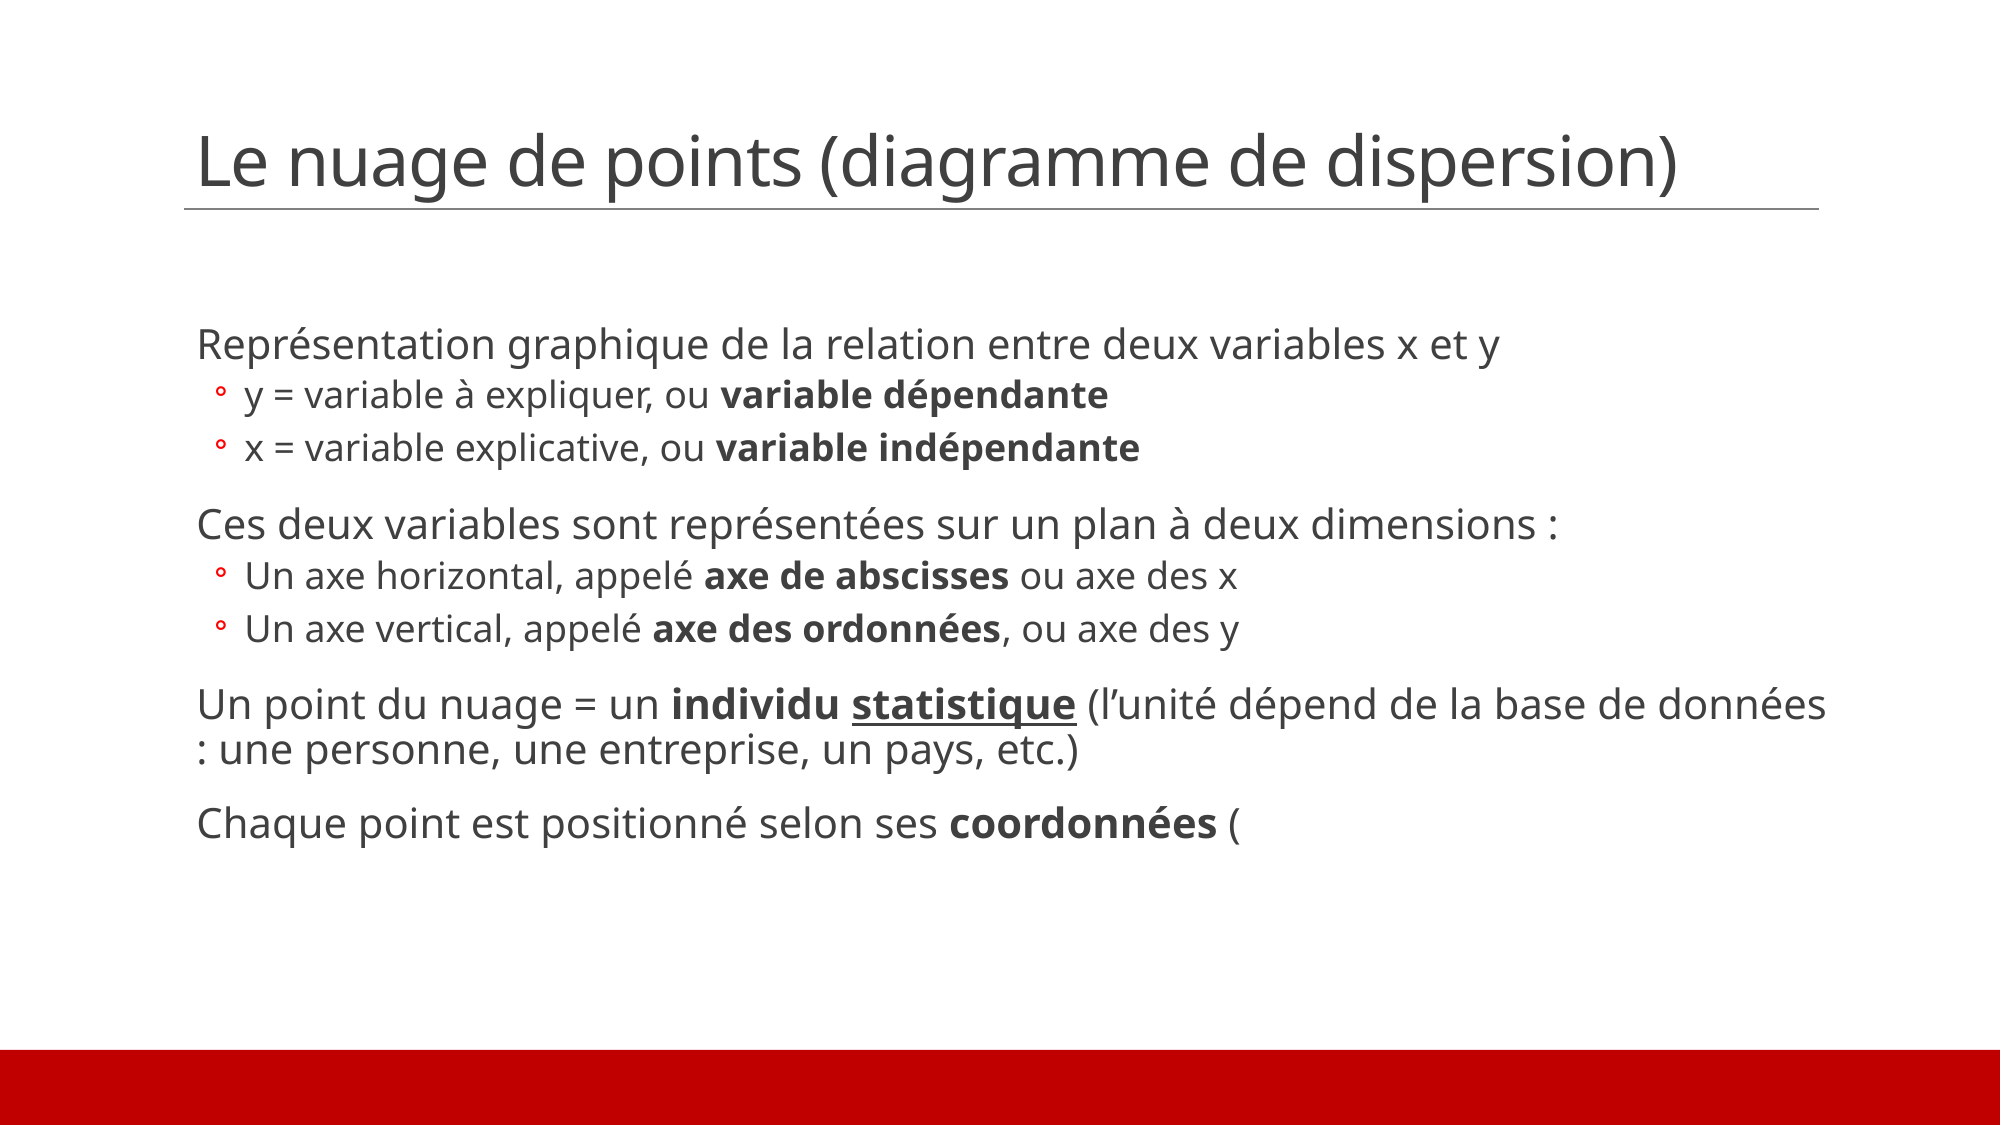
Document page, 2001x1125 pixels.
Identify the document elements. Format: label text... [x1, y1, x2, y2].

title Le nuage de points (diagramme de dispersion) [180, 73, 1830, 209]
